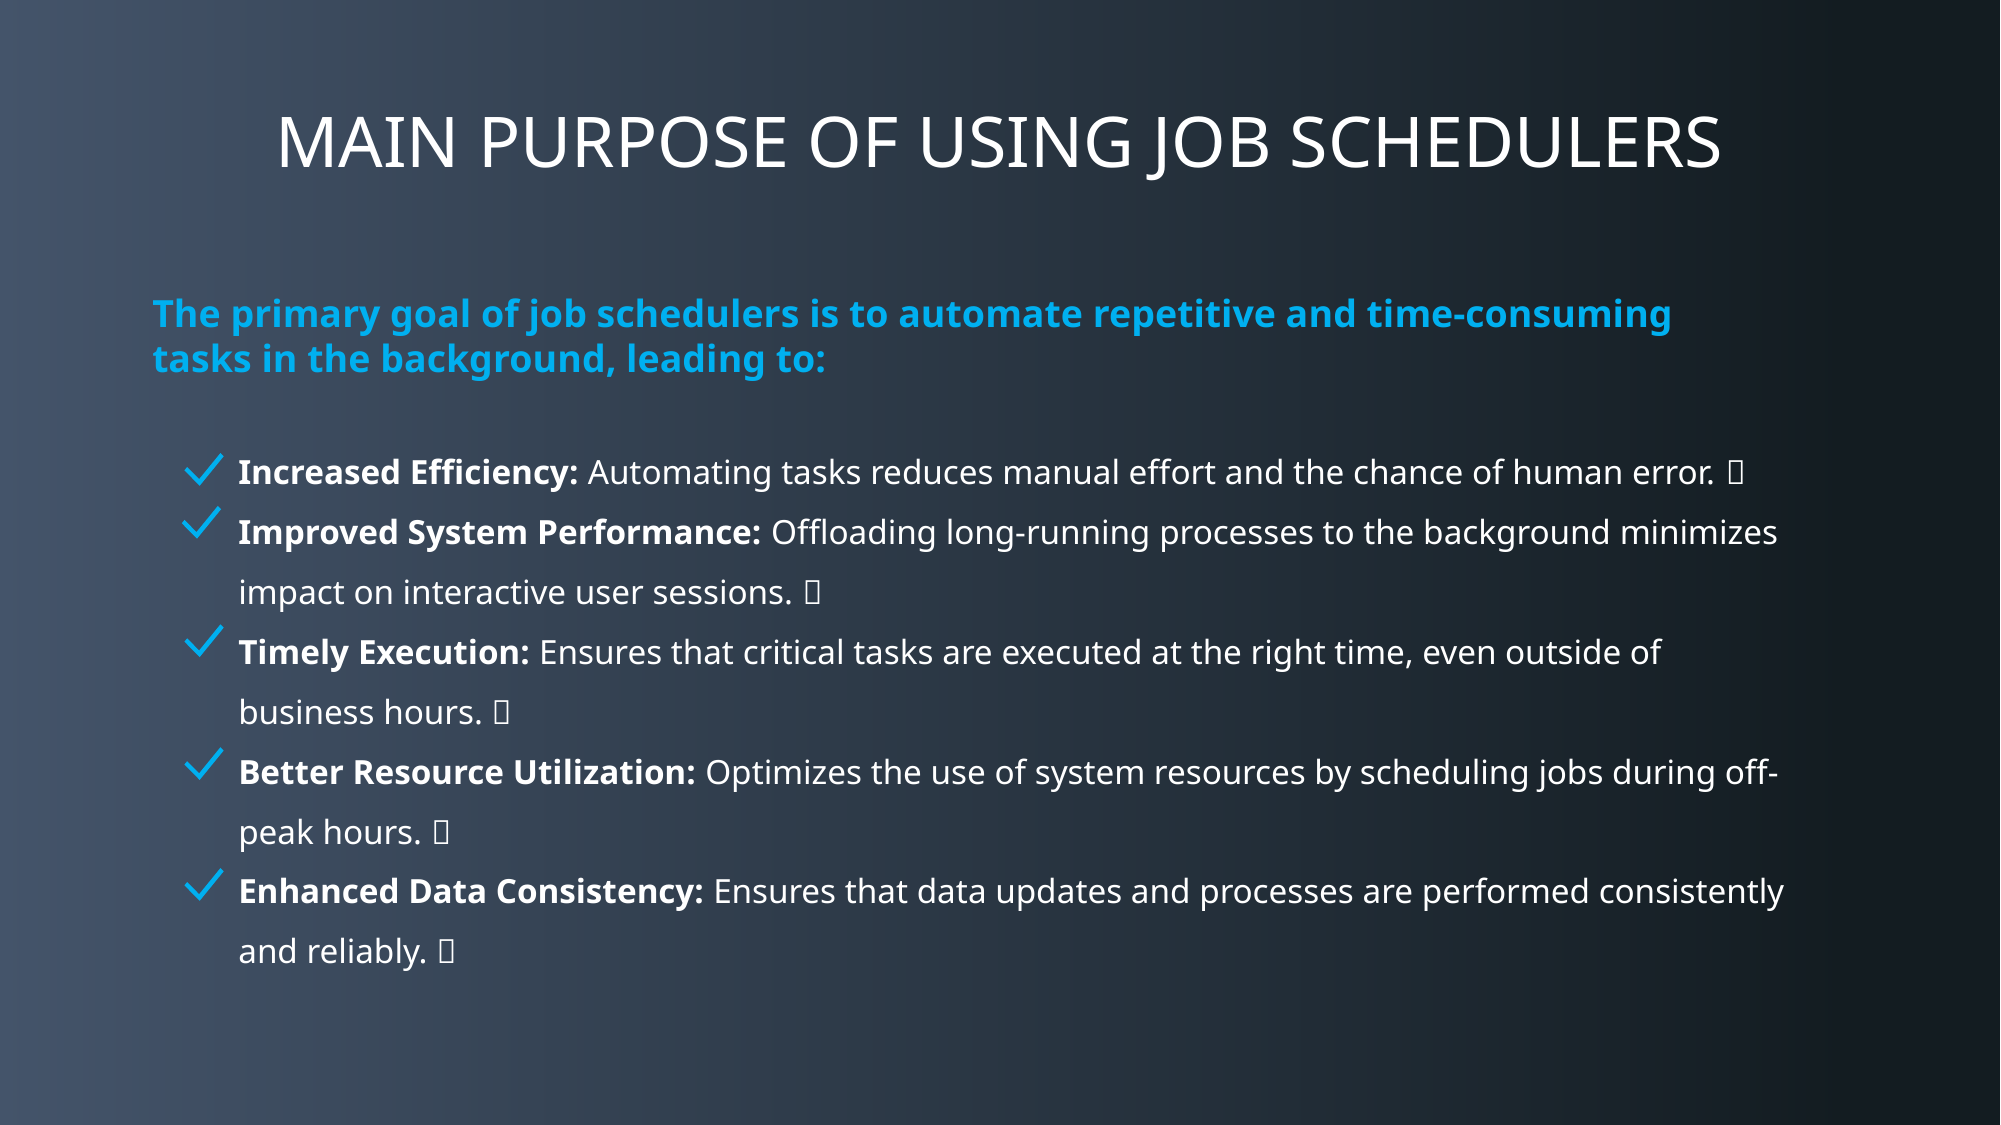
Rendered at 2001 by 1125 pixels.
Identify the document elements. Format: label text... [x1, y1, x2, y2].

text_box [183, 745, 226, 782]
text_box MAIN PURPOSE OF USING JOB SCHEDULERS [137, 59, 1863, 219]
text_box [183, 622, 226, 659]
text_box [183, 866, 226, 903]
text_box [183, 451, 226, 488]
text_box Increased Efficiency: Automating tasks reduces manual effort and the chance of human error. 🚀 Improved System Performance: Offloading long-running processes to the background minimizes impact on interactive user sessions. 💨 Timely Execution: Ensures that critical tasks are executed at the right time, even outside of business hours. ⏰ Better Resource Utilization: Optimizes the use of system resources by scheduling jobs during off-peak hours. 💡 Enhanced Data Consistency: Ensures that data updates and processes are performed consistently and reliably. ✅ [223, 424, 1819, 978]
text_box [180, 504, 223, 541]
text_box The primary goal of job schedulers is to automate repetitive and time-consuming tasks in the background, leading to: [137, 282, 1799, 388]
